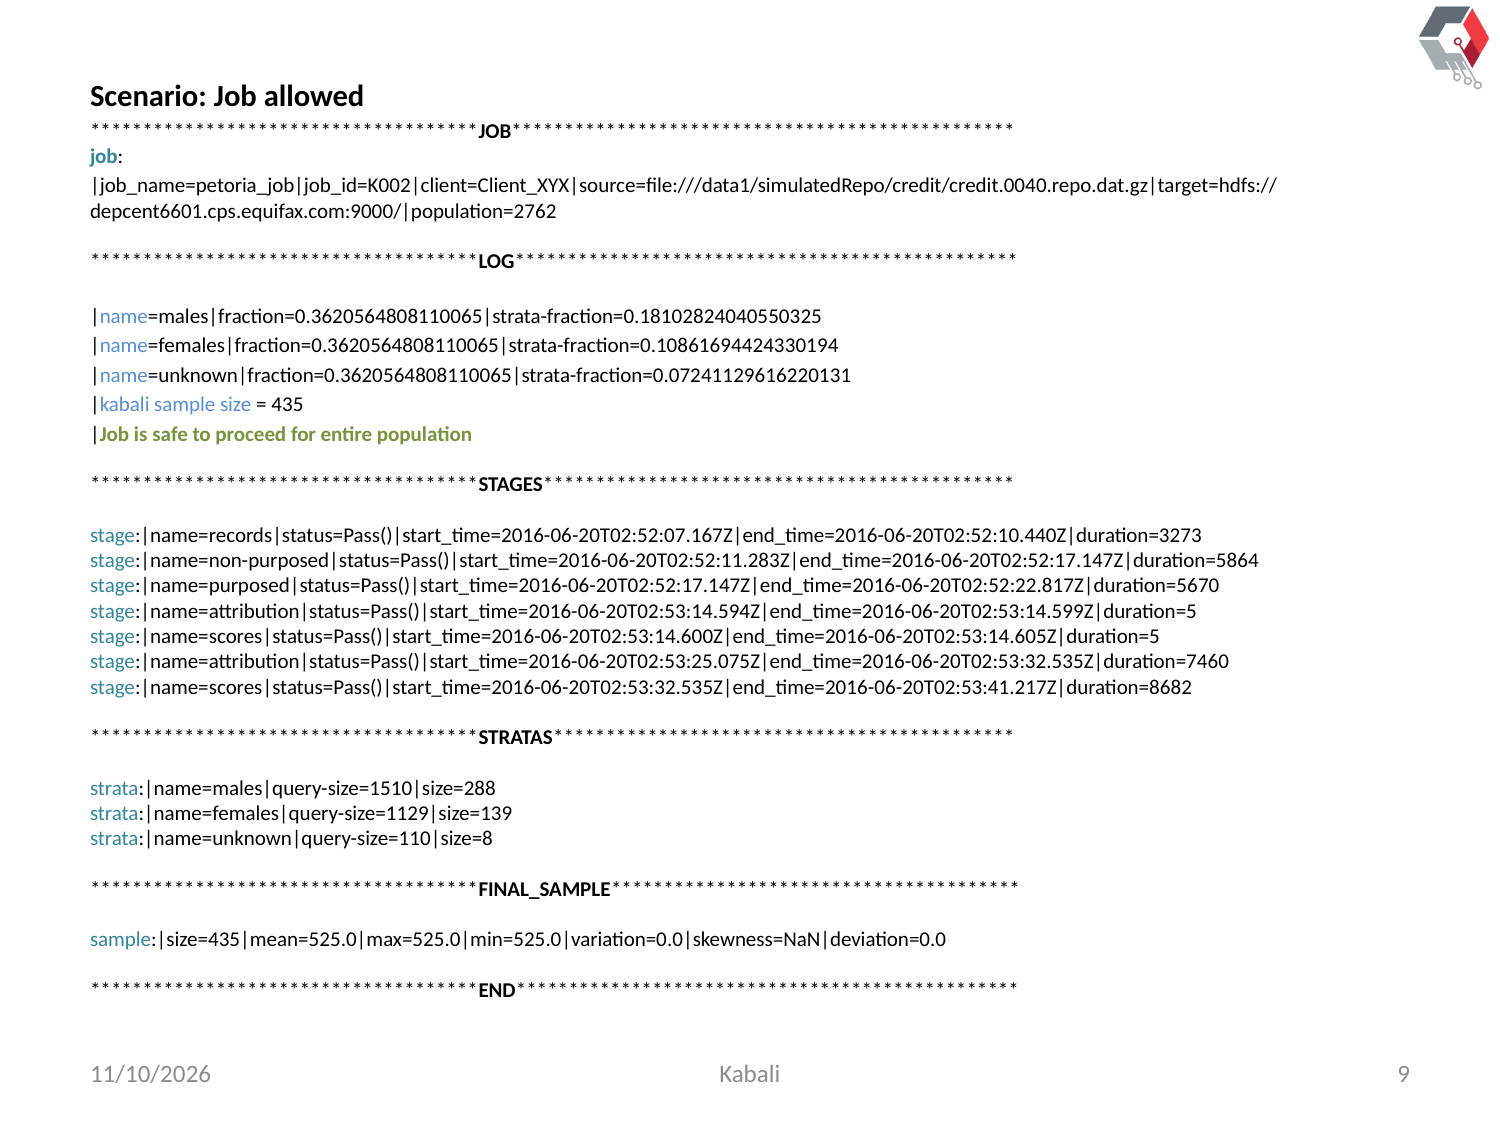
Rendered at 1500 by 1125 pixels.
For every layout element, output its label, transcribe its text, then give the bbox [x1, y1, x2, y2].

picture [1404, 0, 1500, 95]
list Scenario: Job allowed *************************************JOB************************************************ job: |job_name=petoria_job|job_id=K002|client=Client_XYX|source=file:///data1/simulatedRepo/credit/credit.0040.repo.dat.gz|target=hdfs://depcent6601.cps.equifax.com:9000/|population=2762 *************************************LOG************************************************ |name=males|fraction=0.3620564808110065|strata-fraction=0.18102824040550325 |name=females|fraction=0.3620564808110065|strata-fraction=0.10861694424330194 |name=unknown|fraction=0.3620564808110065|strata-fraction=0.07241129616220131 |kabali sample size = 435 |Job is safe to proceed for entire population *************************************STAGES********************************************* stage:|name=records|status=Pass()|start_time=2016-06-20T02:52:07.167Z|end_time=2016-06-20T02:52:10.440Z|duration=3273 stage:|name=non-purposed|status=Pass()|start_time=2016-06-20T02:52:11.283Z|end_time=2016-06-20T02:52:17.147Z|duration=5864 stage:|name=purposed|status=Pass()|start_time=2016-06-20T02:52:17.147Z|end_time=2016-06-20T02:52:22.817Z|duration=5670 stage:|name=attribution|status=Pass()|start_time=2016-06-20T02:53:14.594Z|end_time=2016-06-20T02:53:14.599Z|duration=5 stage:|name=scores|status=Pass()|start_time=2016-06-20T02:53:14.600Z|end_time=2016-06-20T02:53:14.605Z|duration=5 stage:|name=attribution|status=Pass()|start_time=2016-06-20T02:53:25.075Z|end_time=2016-06-20T02:53:32.535Z|duration=7460 stage:|name=scores|status=Pass()|start_time=2016-06-20T02:53:32.535Z|end_time=2016-06-20T02:53:41.217Z|duration=8682 *************************************STRATAS******************************************** strata:|name=males|query-size=1510|size=288 strata:|name=females|query-size=1129|size=139 strata:|name=unknown|query-size=110|size=8 *************************************FINAL_SAMPLE*************************************** sample:|size=435|mean=525.0|max=525.0|min=525.0|variation=0.0|skewness=NaN|deviation=0.0 *************************************END************************************************ [75, 68, 1425, 1043]
slide_number 9 [1074, 1042, 1425, 1103]
footer Kabali [512, 1042, 988, 1103]
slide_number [75, 1042, 425, 1103]
